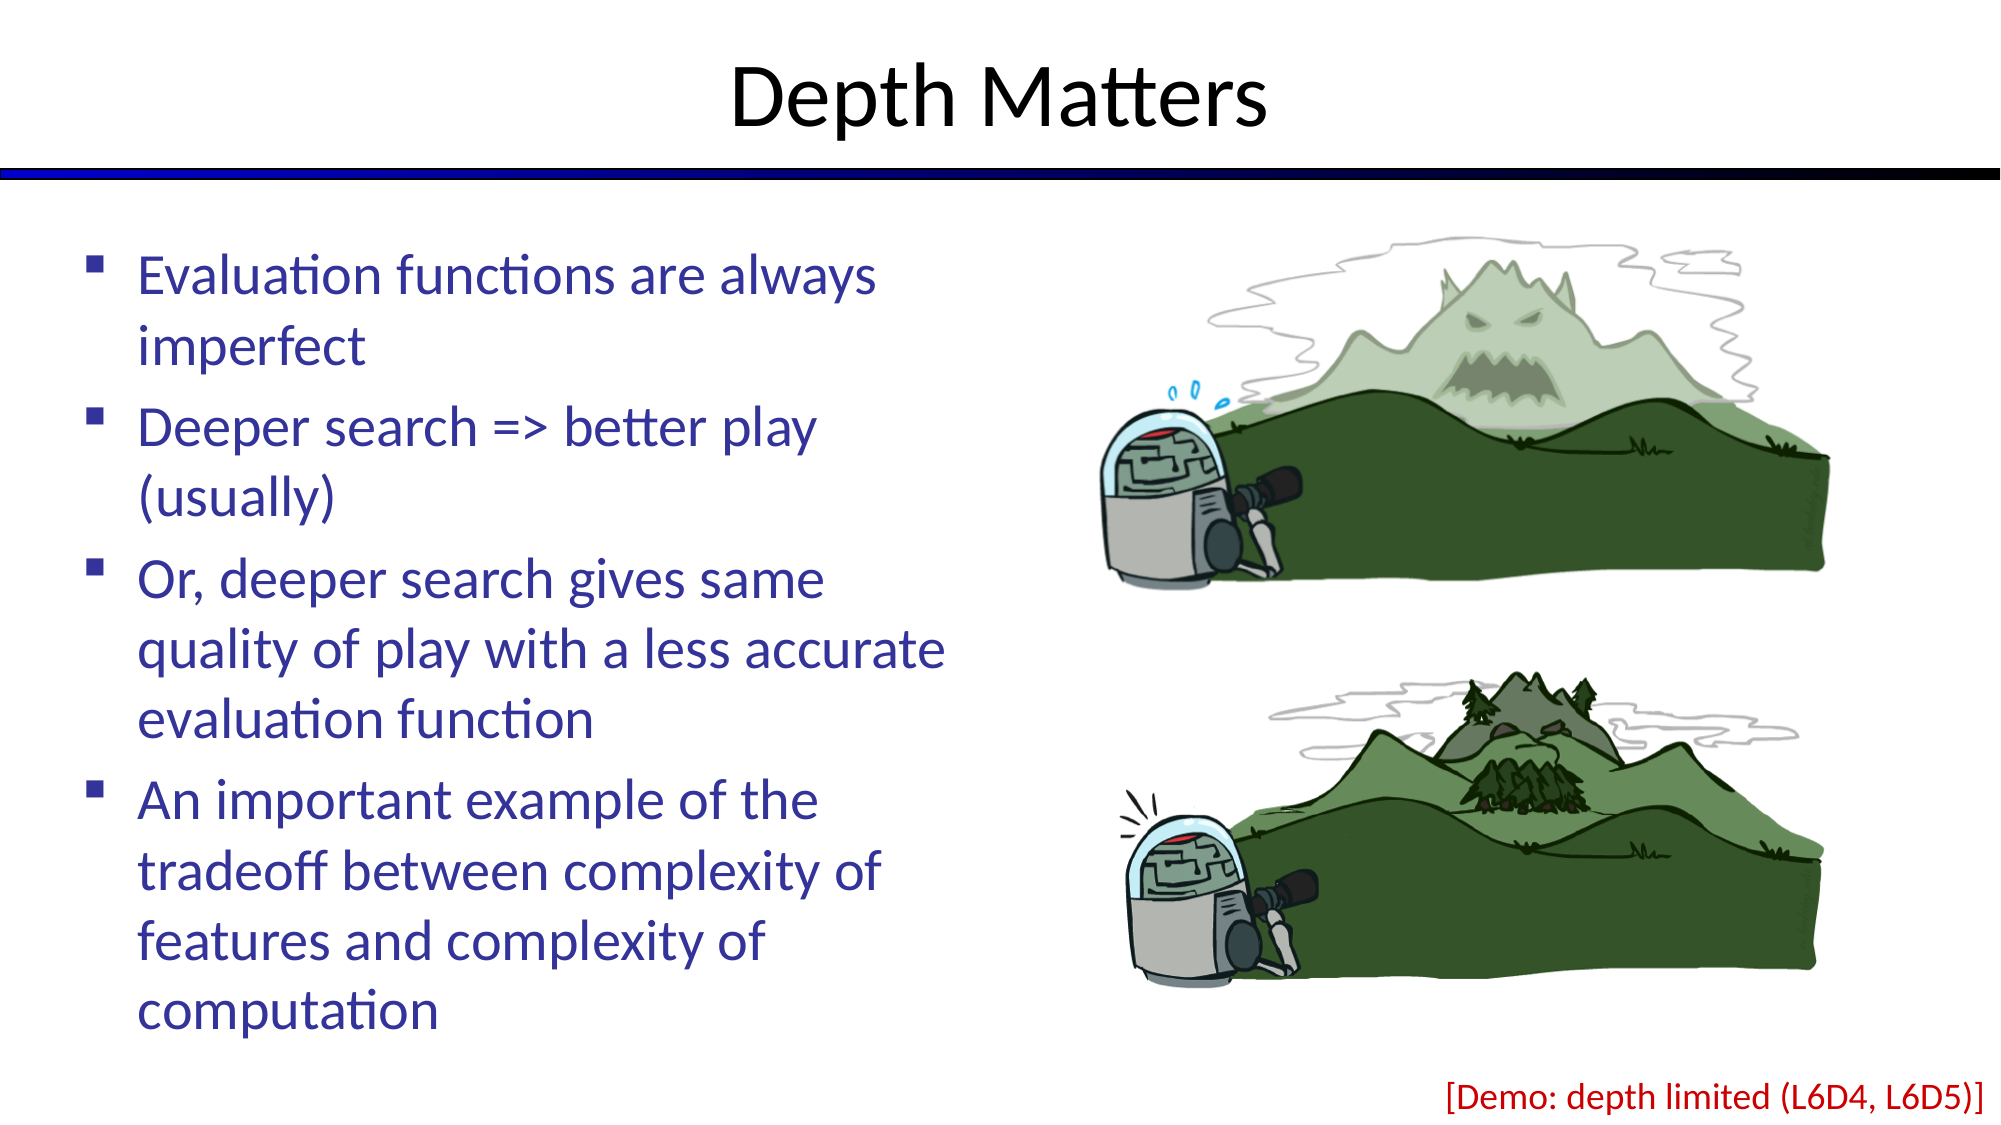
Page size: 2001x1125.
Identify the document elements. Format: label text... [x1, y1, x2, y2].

text_box [Demo: depth limited (L6D4, L6D5)] [1374, 1064, 2000, 1124]
list Evaluation functions are always imperfect Deeper search => better play (usually) Or, deeper search gives same quality of play with a less accurate evaluation function An important example of the tradeoff between complexity of features and complexity of computation [66, 228, 963, 1006]
picture [1093, 230, 1851, 603]
title Depth Matters [0, 0, 2000, 184]
picture [1062, 637, 1832, 992]
